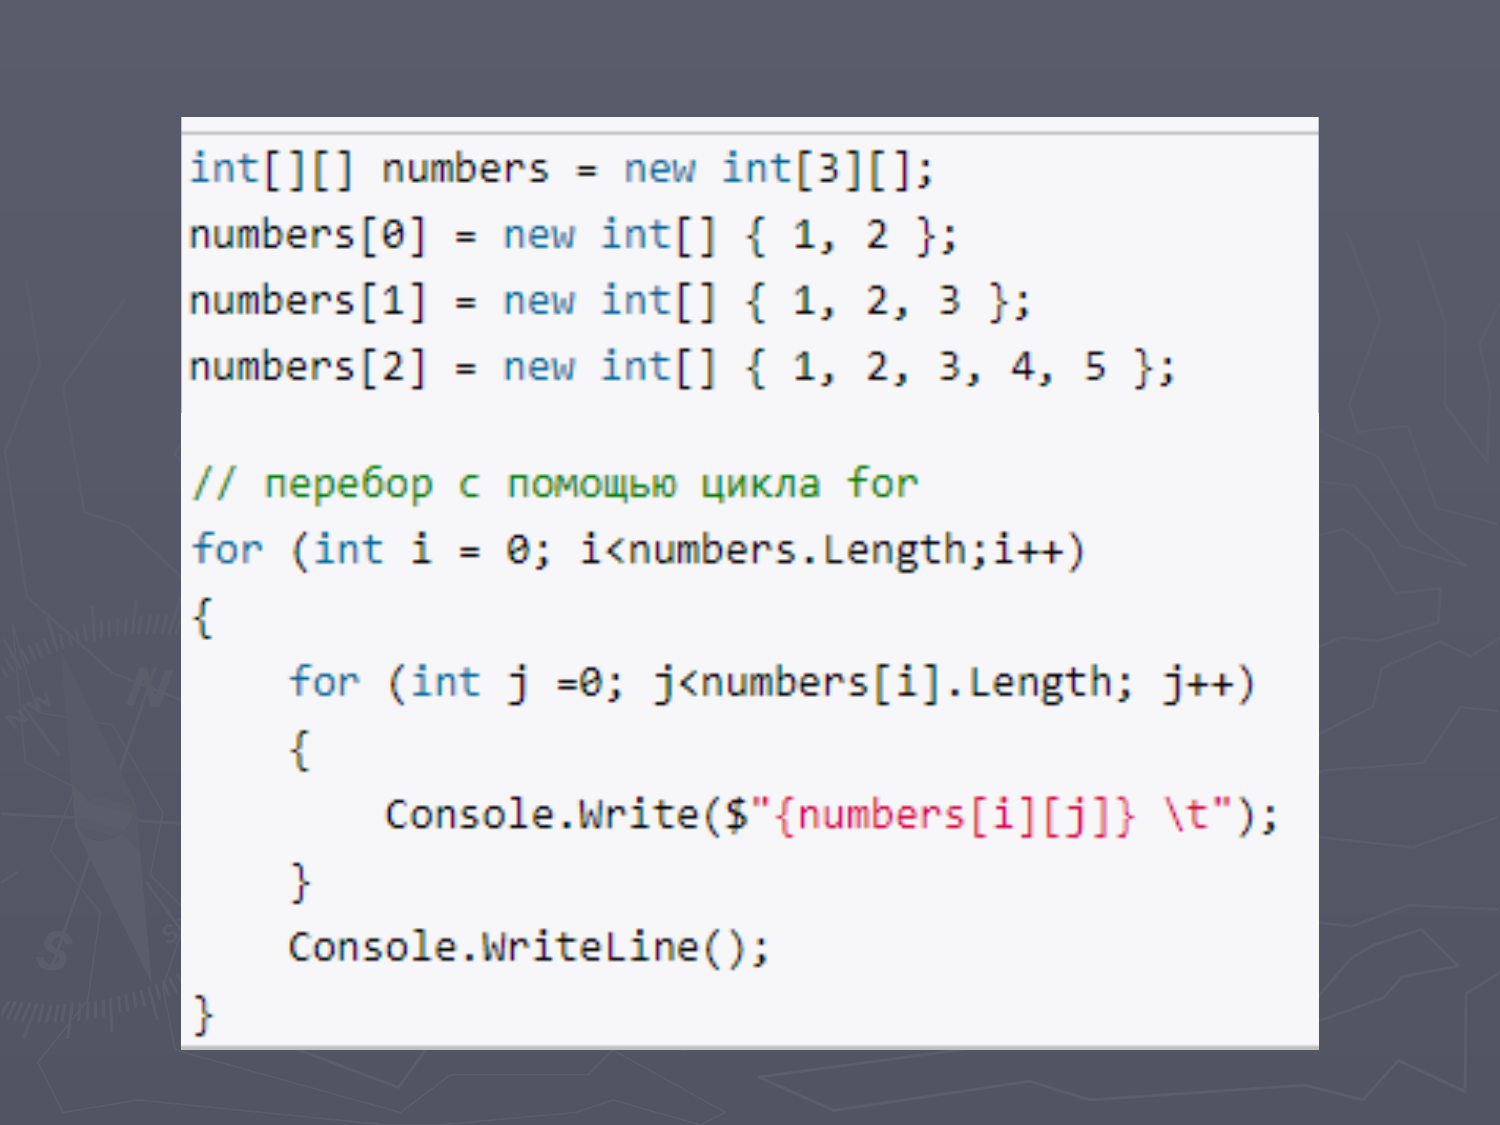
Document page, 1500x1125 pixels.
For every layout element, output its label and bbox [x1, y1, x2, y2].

picture [181, 117, 1319, 1050]
